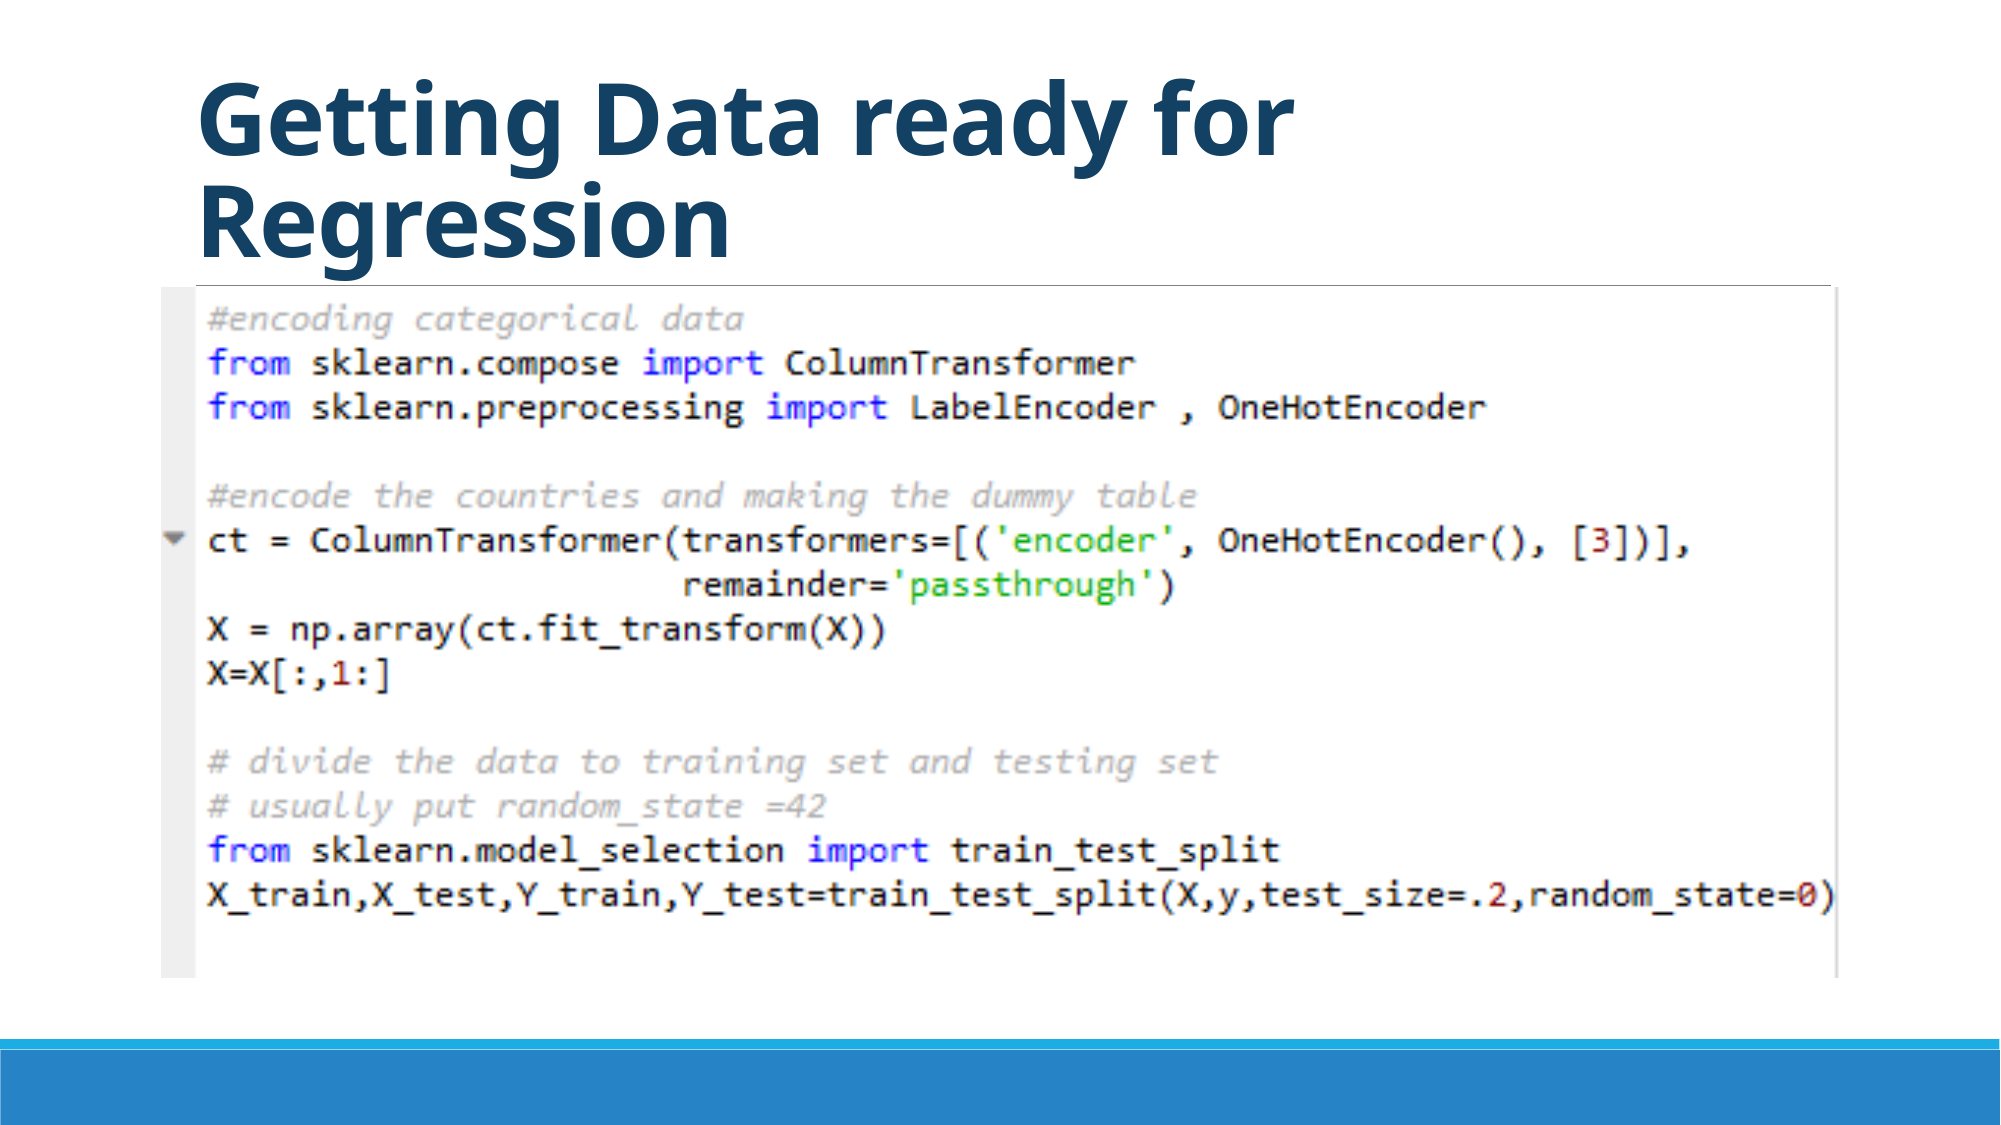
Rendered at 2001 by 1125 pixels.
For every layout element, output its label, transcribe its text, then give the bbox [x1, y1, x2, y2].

title Getting Data ready for Regression [180, 47, 1830, 283]
picture [161, 287, 1845, 978]
